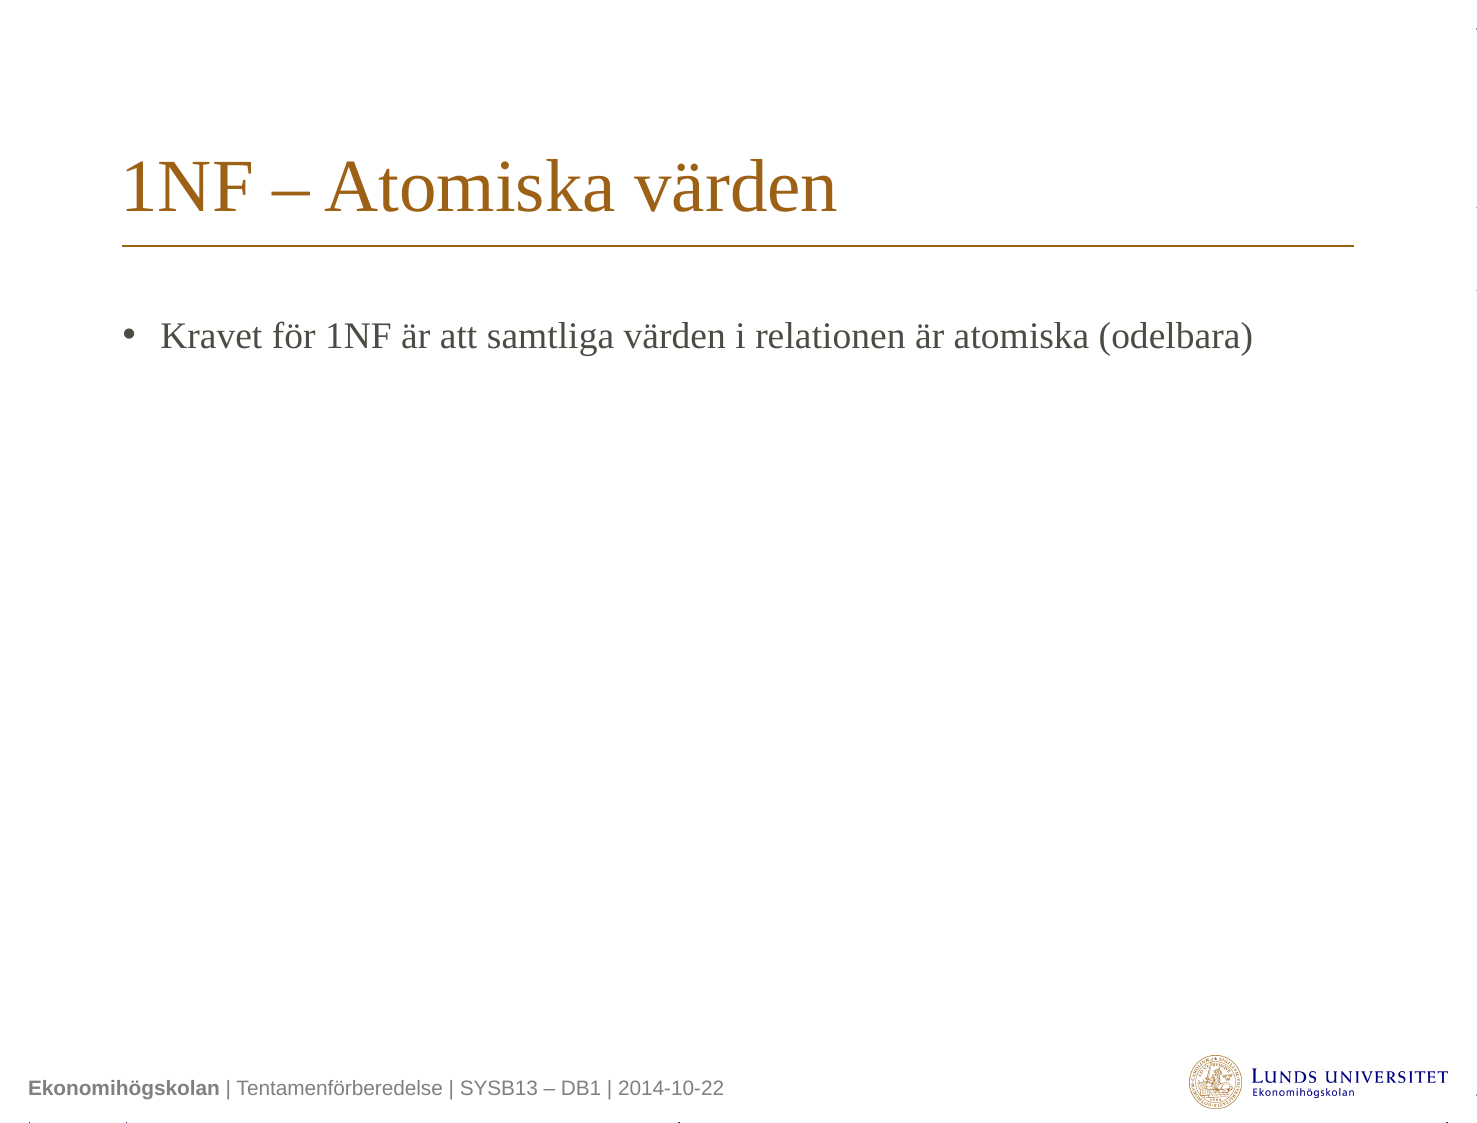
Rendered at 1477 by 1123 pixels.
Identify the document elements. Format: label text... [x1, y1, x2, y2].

title 1NF – Atomiska värden [105, 46, 1354, 234]
list Kravet för 1NF är att samtliga värden i relationen är atomiska (odelbara) [107, 302, 1353, 888]
picture [1189, 1055, 1448, 1109]
